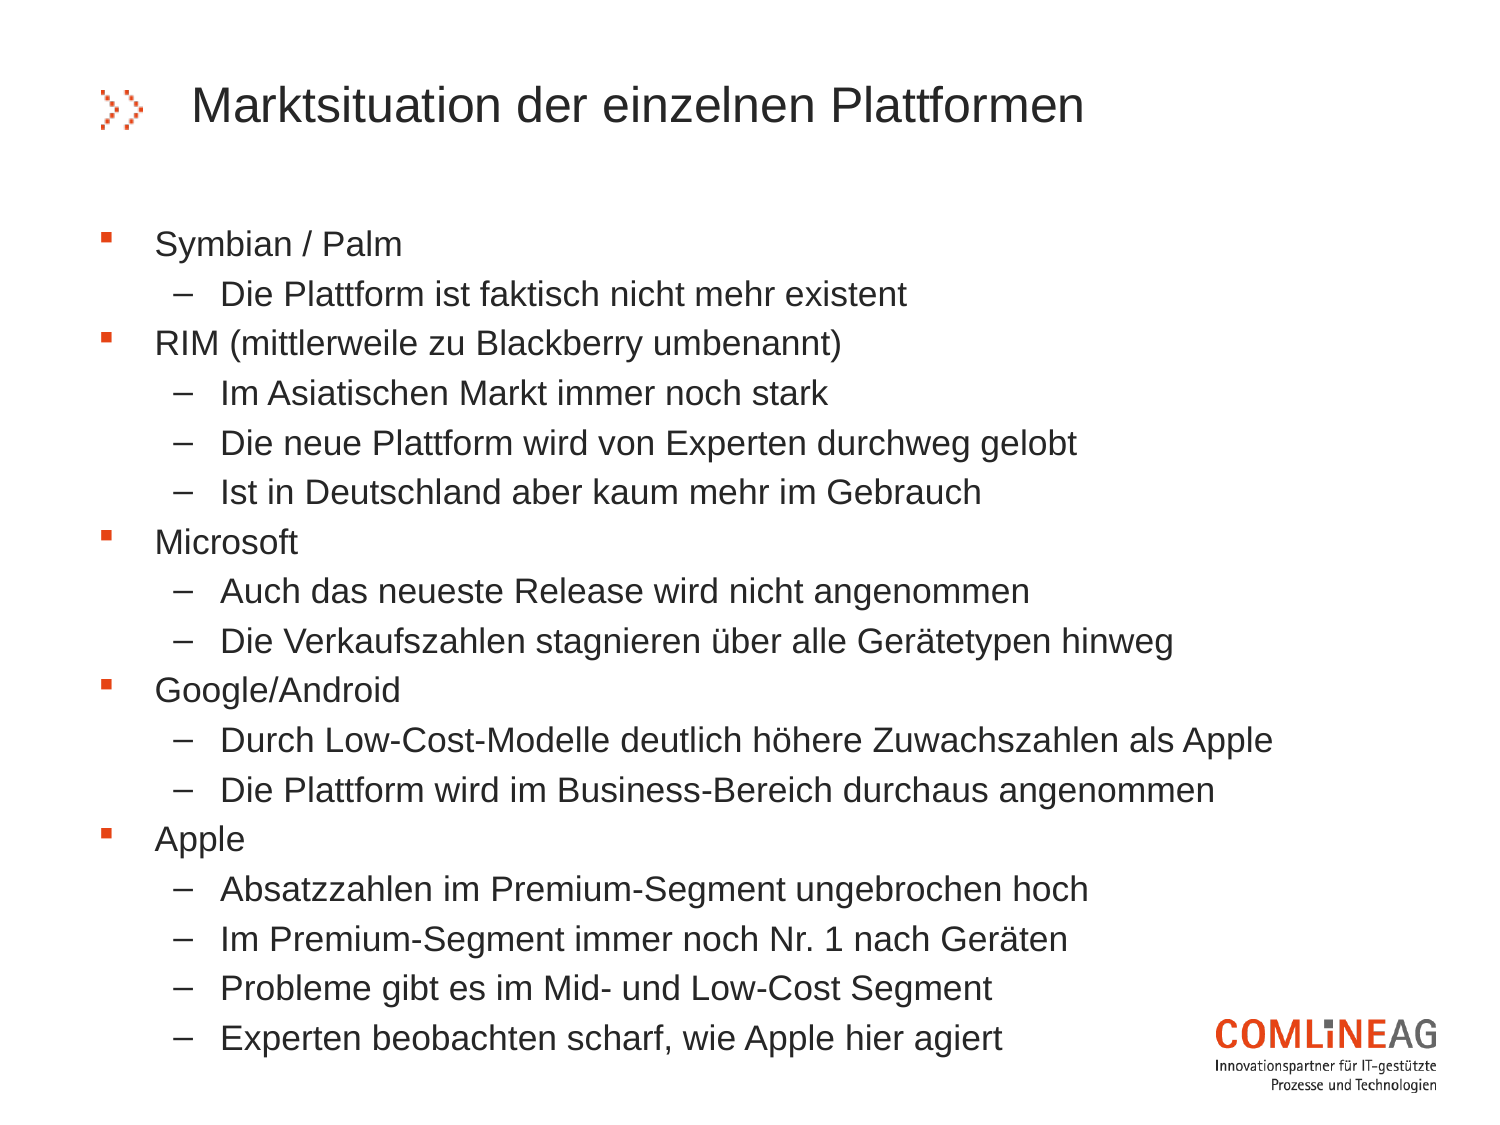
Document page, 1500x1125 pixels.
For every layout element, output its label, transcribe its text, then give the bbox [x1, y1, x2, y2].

picture [1216, 1019, 1436, 1093]
list Symbian / Palm Die Plattform ist faktisch nicht mehr existent RIM (mittlerweile zu Blackberry umbenannt) Im Asiatischen Markt immer noch stark Die neue Plattform wird von Experten durchweg gelobt Ist in Deutschland aber kaum mehr im Gebrauch Microsoft Auch das neueste Release wird nicht angenommen Die Verkaufszahlen stagnieren über alle Gerätetypen hinweg Google/Android Durch Low-Cost-Modelle deutlich höhere Zuwachszahlen als Apple Die Plattform wird im Business-Bereich durchaus angenommen Apple Absatzzahlen im Premium-Segment ungebrochen hoch Im Premium-Segment immer noch Nr. 1 nach Geräten Probleme gibt es im Mid- und Low-Cost Segment Experten beobachten scharf, wie Apple hier agiert [83, 213, 1437, 922]
title Marktsituation der einzelnen Plattformen [176, 58, 1442, 148]
picture [101, 90, 143, 130]
